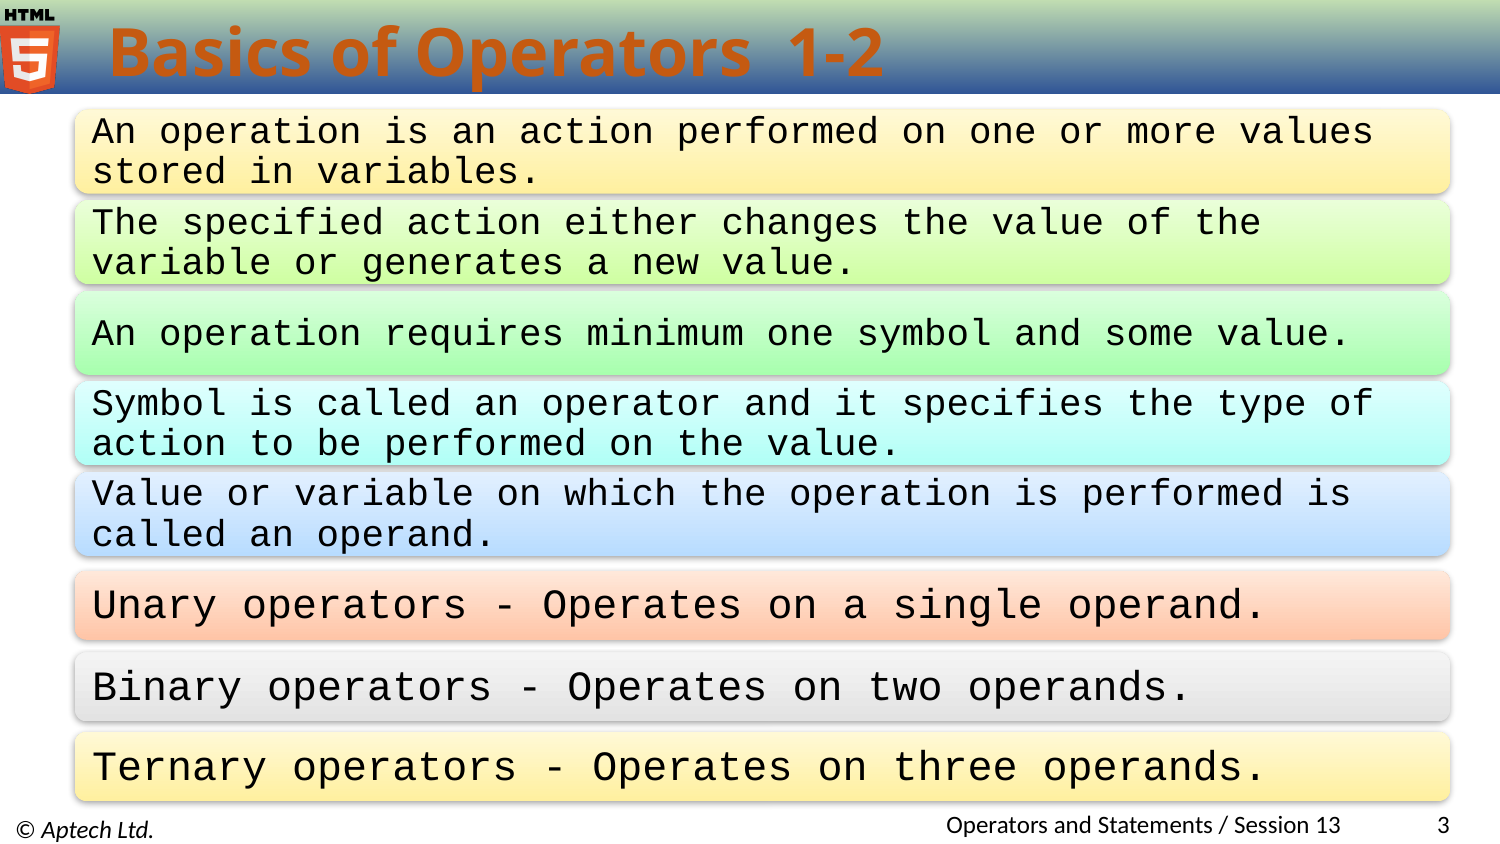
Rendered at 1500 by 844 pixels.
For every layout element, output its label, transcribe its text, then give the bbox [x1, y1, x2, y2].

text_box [74, 109, 1451, 557]
footer Operators and Statements / Session 13 [375, 813, 1363, 835]
picture [0, 9, 72, 94]
slide_number ‹#› [1363, 813, 1465, 835]
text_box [74, 570, 1451, 802]
title Basics of Operators 1-2 [75, 24, 1475, 75]
